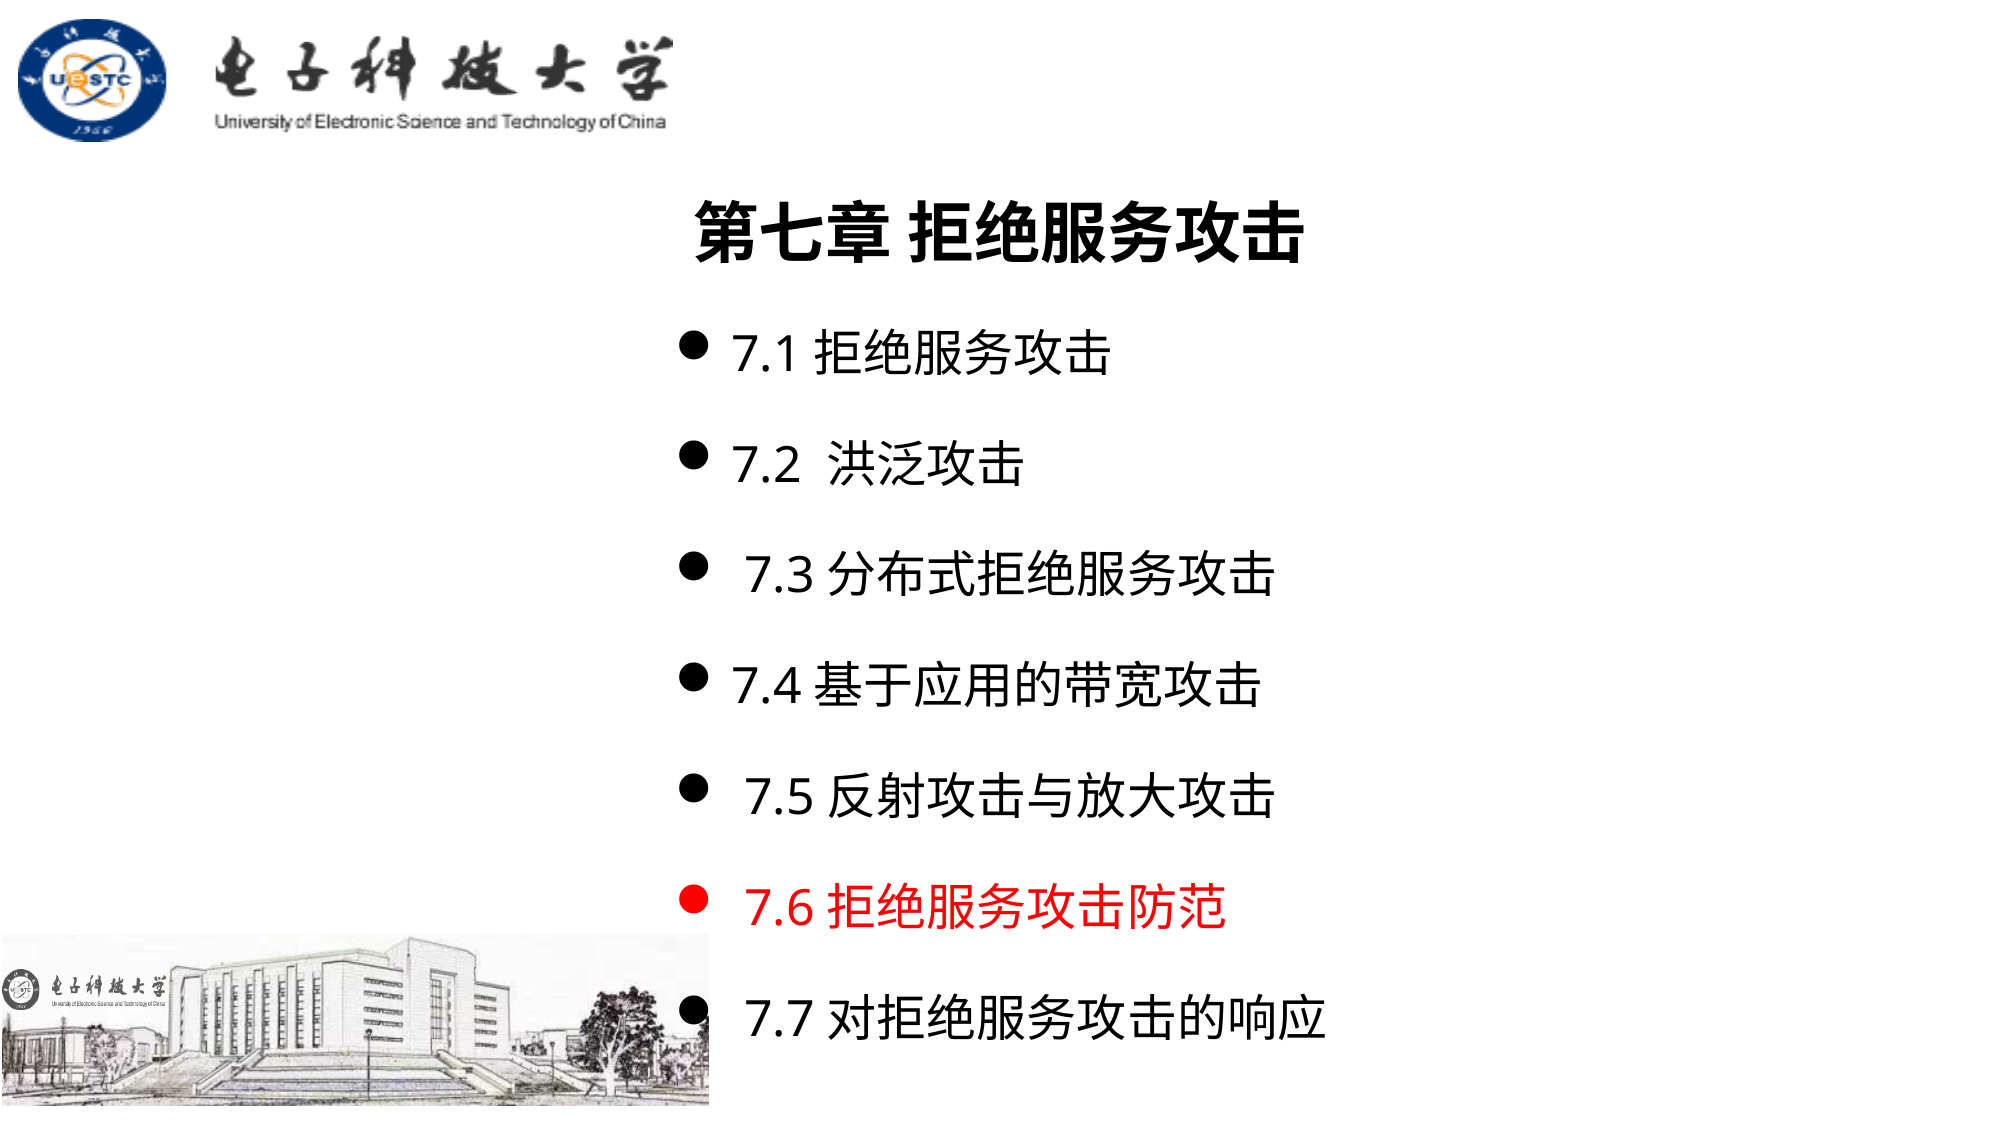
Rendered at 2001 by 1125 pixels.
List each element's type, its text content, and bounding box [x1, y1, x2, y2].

picture [2, 934, 709, 1106]
picture [18, 19, 673, 142]
text_box 第七章 拒绝服务攻击 7.1拒绝服务攻击 7.2 洪泛攻击 7.3分布式拒绝服务攻击 7.4基于应用的带宽攻击 7.5反射攻击与放大攻击 7.6拒绝服务攻击防范 7.7对拒绝服务攻击的响应 [598, 143, 1402, 1054]
